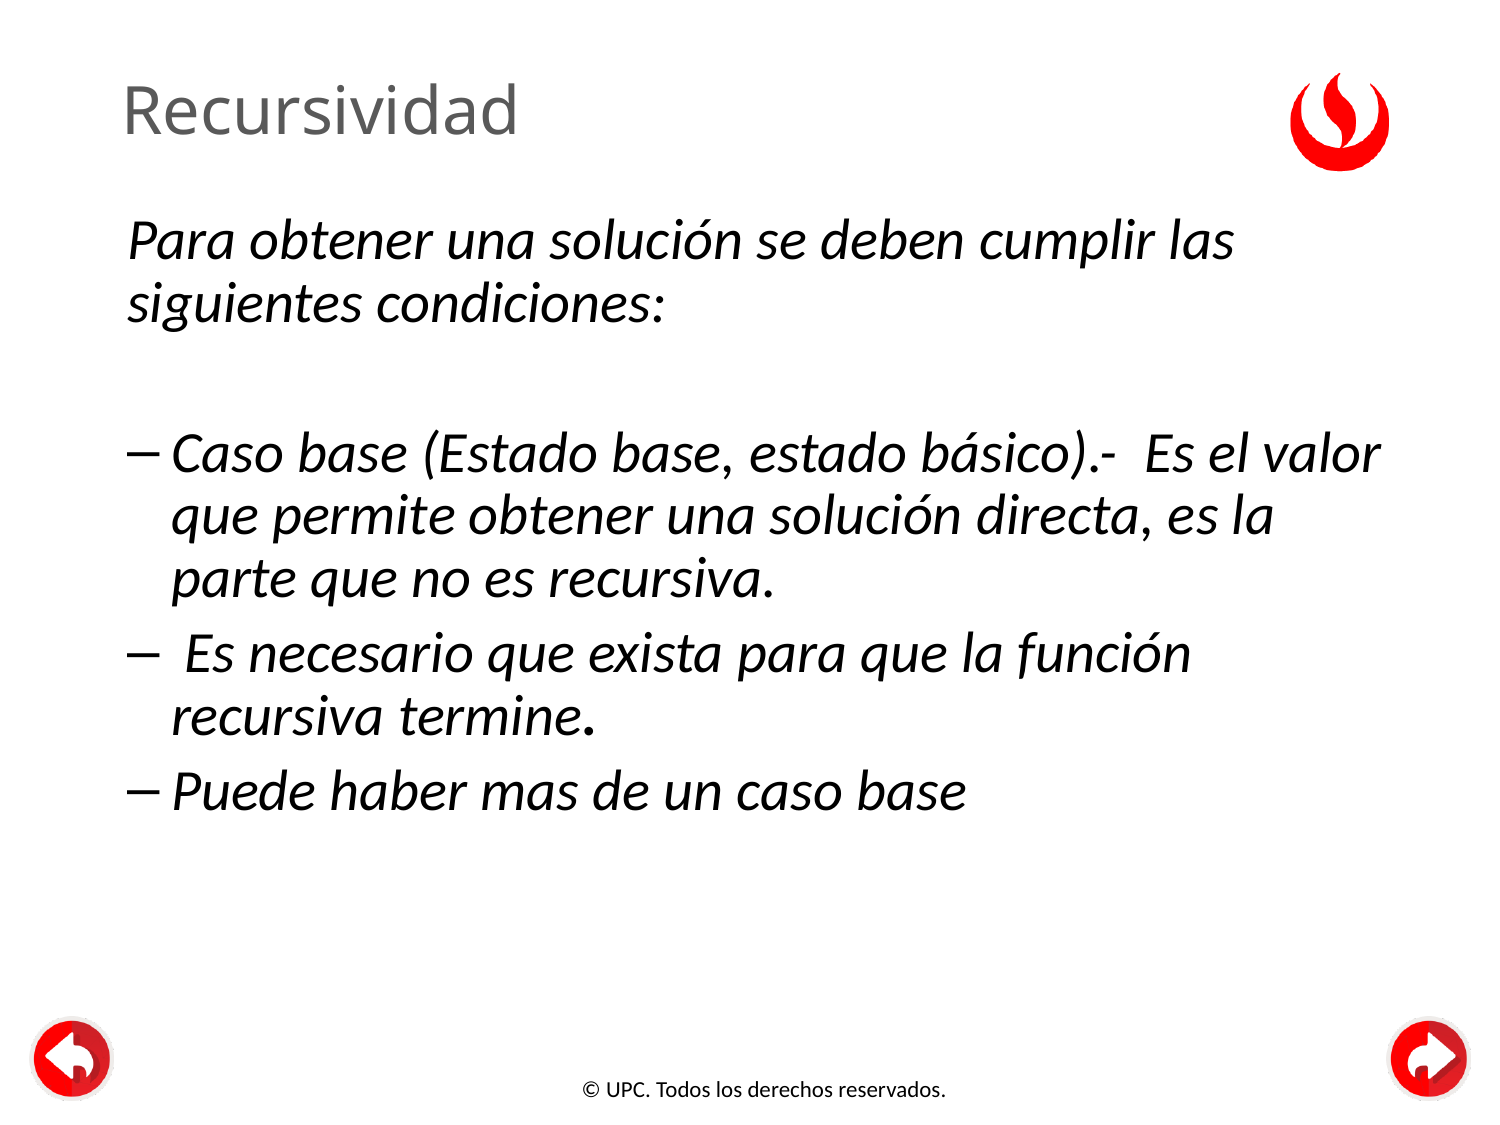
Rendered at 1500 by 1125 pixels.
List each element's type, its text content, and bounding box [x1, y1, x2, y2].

text_box Para obtener una solución se deben cumplir las siguientes condiciones: Caso base (Estado base, estado básico).- Es el valor que permite obtener una solución directa, es la parte que no es recursiva. Es necesario que exista para que la función recursiva termine. Puede haber mas de un caso base [112, 202, 1425, 929]
picture [1386, 1016, 1471, 1101]
picture [1275, 60, 1395, 173]
picture [29, 1016, 114, 1102]
title Recursividad [106, 54, 1300, 161]
